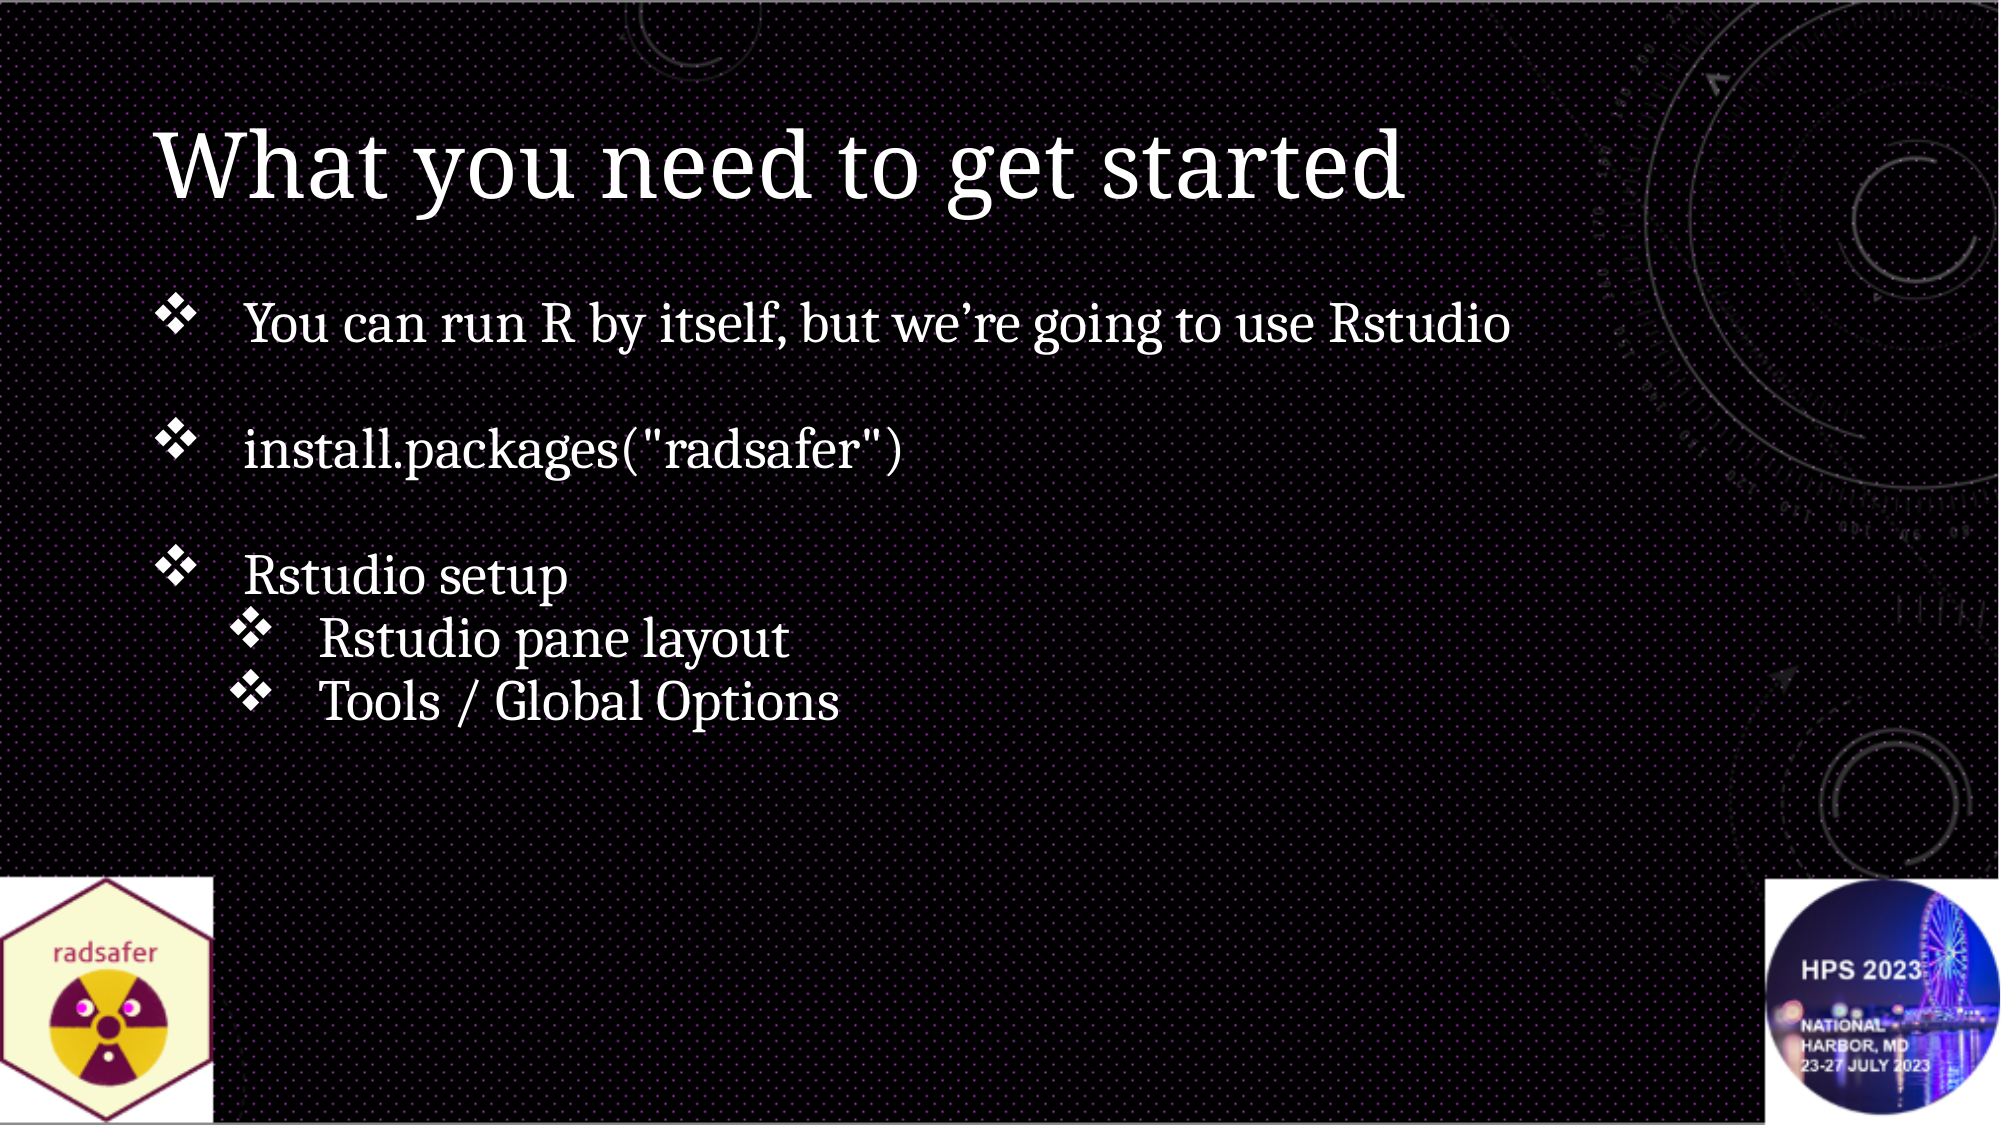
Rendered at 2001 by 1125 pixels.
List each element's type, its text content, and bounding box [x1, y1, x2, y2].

picture [0, 0, 2001, 1125]
text_box What you need to get started [137, 59, 1863, 278]
text_box You can run R by itself, but we’re going to use Rstudio install.packages("radsafer") Rstudio setup Rstudio pane layout Tools / Global Options [134, 285, 1956, 908]
